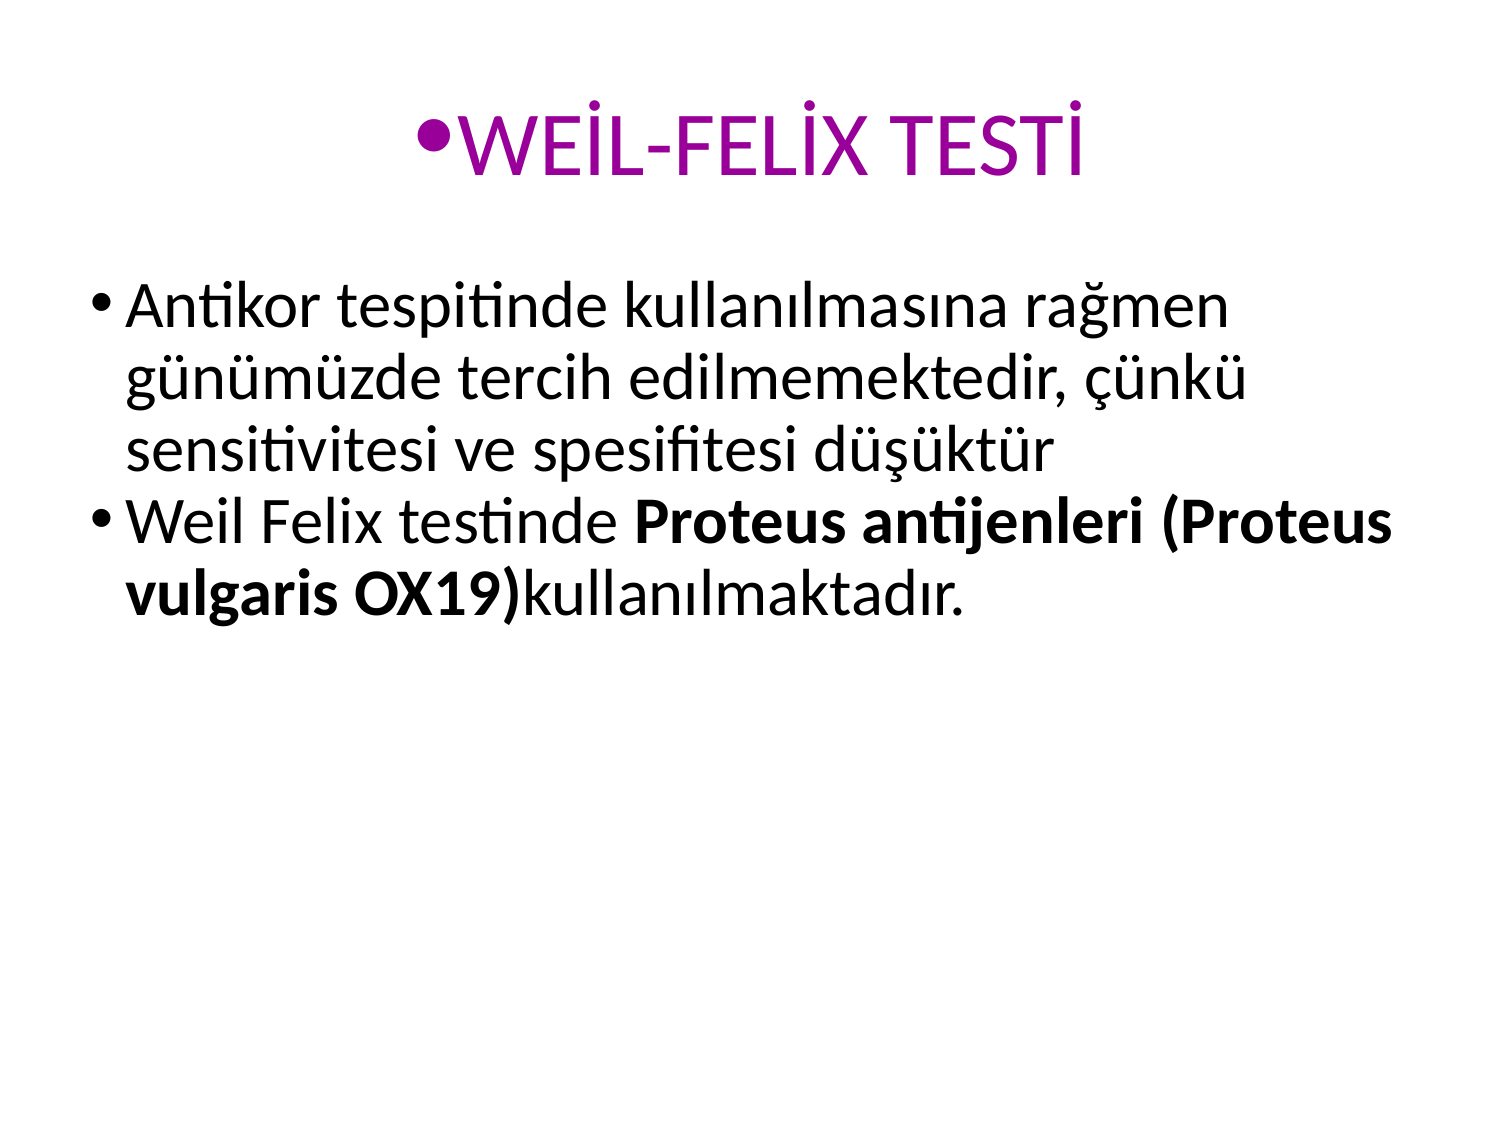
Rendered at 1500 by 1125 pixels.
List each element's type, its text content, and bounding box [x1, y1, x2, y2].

text_box Antikor tespitinde kullanılmasına rağmen günümüzde tercih edilmemektedir, çünkü sensitivitesi ve spesifitesi düşüktür Weil Felix testinde Proteus antijenleri (Proteus vulgaris OX19)kullanılmaktadır. [74, 262, 1425, 1005]
text_box WEİL-FELİX TESTİ [74, 45, 1425, 233]
